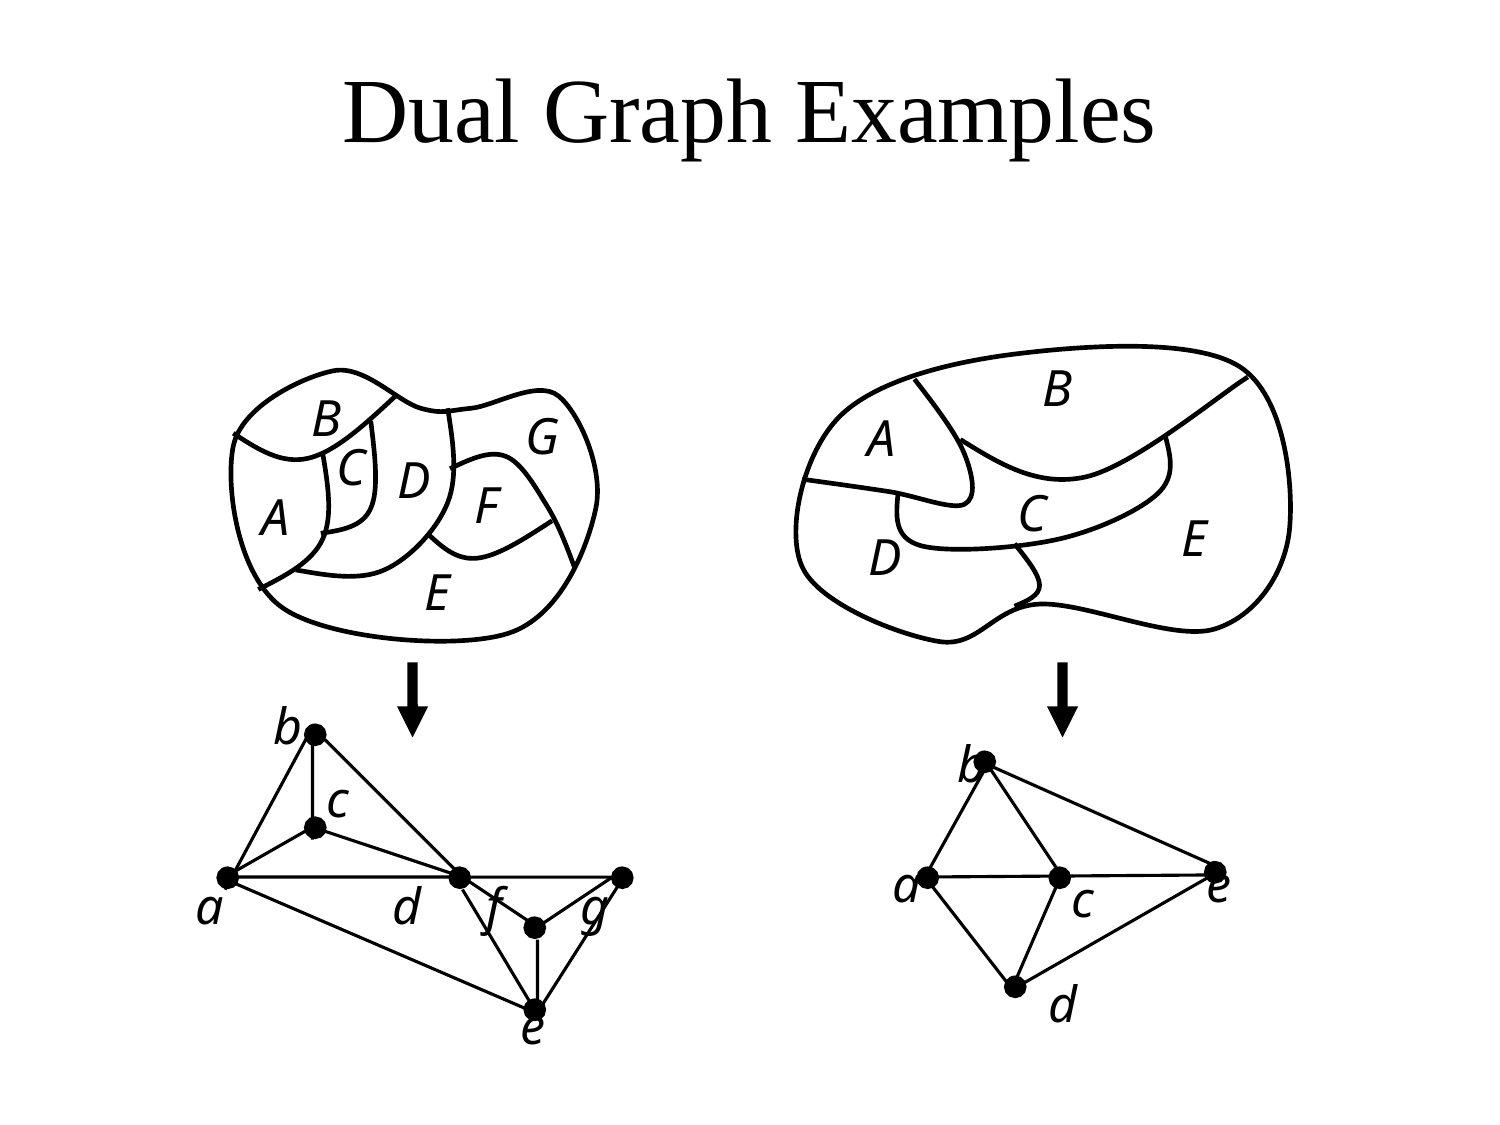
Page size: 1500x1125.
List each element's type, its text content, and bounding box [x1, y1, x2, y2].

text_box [137, 687, 669, 1063]
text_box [224, 364, 605, 651]
title Dual Graph Examples [75, 24, 1425, 188]
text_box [785, 337, 1294, 649]
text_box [836, 724, 1288, 1040]
